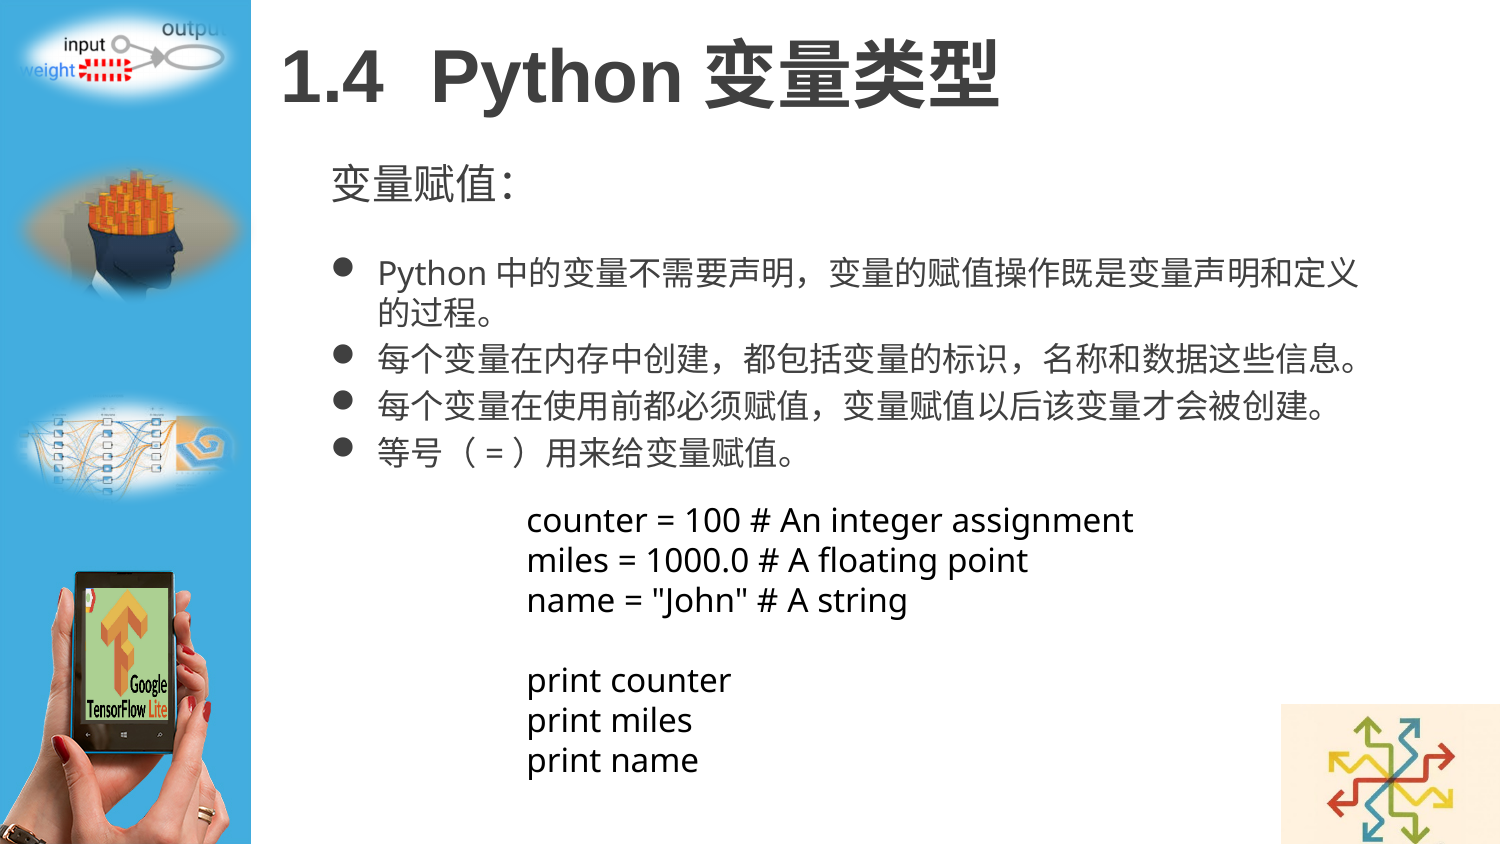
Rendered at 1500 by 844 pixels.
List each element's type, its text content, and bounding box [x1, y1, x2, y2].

picture [0, 0, 1500, 844]
text_box counter = 100 # An integer assignment miles = 1000.0 # A floating point name = "John" # A string print counter print miles print name [511, 491, 1254, 787]
list 变量赋值： [315, 145, 1450, 221]
list Python中的变量不需要声明，变量的赋值操作既是变量声明和定义的过程。 每个变量在内存中创建，都包括变量的标识，名称和数据这些信息。 每个变量在使用前都必须赋值，变量赋值以后该变量才会被创建。 等号（=）用来给变量赋值。 [265, 244, 1400, 737]
title 1.4 Python变量类型 [265, 0, 1500, 146]
